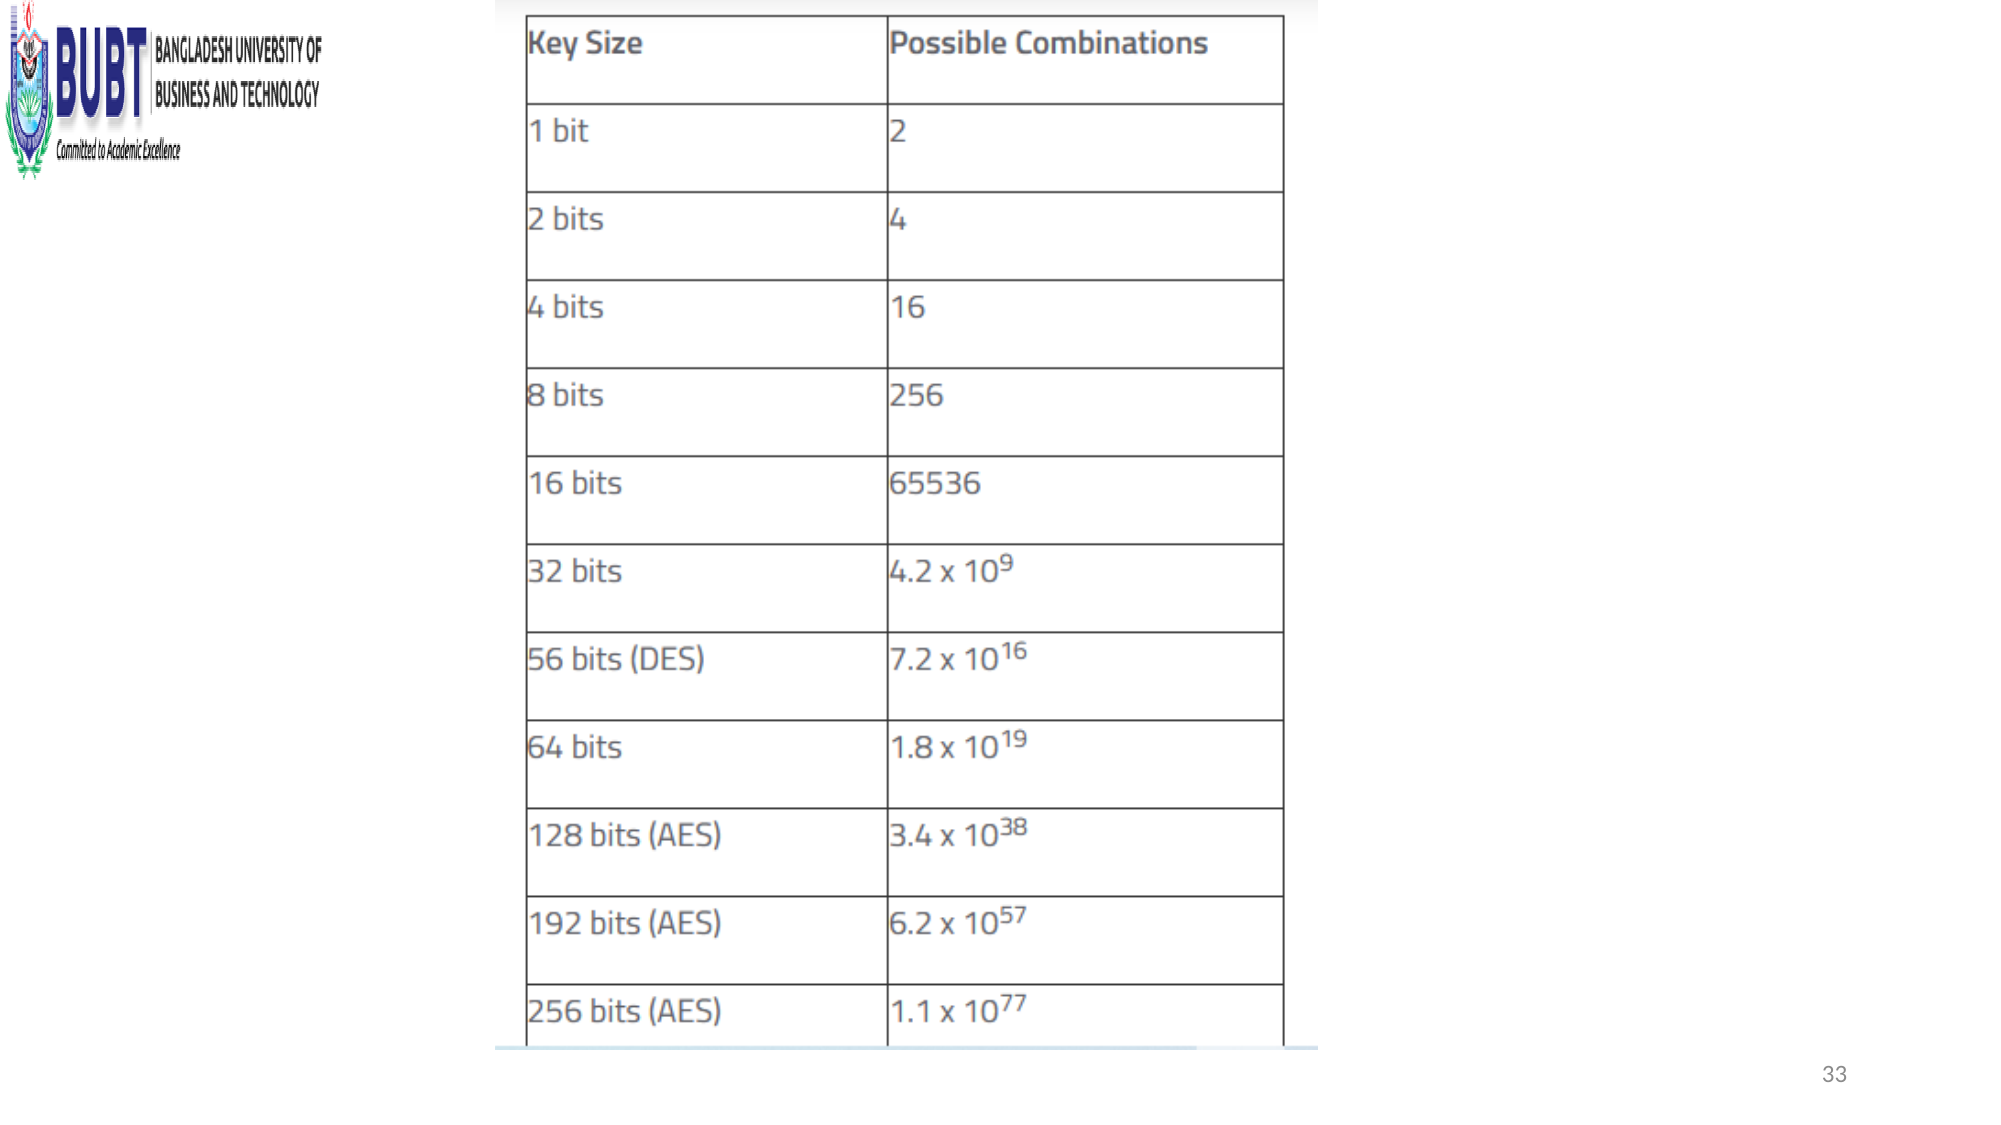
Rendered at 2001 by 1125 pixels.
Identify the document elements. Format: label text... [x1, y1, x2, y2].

picture [495, 0, 1318, 1050]
slide_number 33 [1412, 1042, 1863, 1103]
picture [0, 0, 336, 192]
